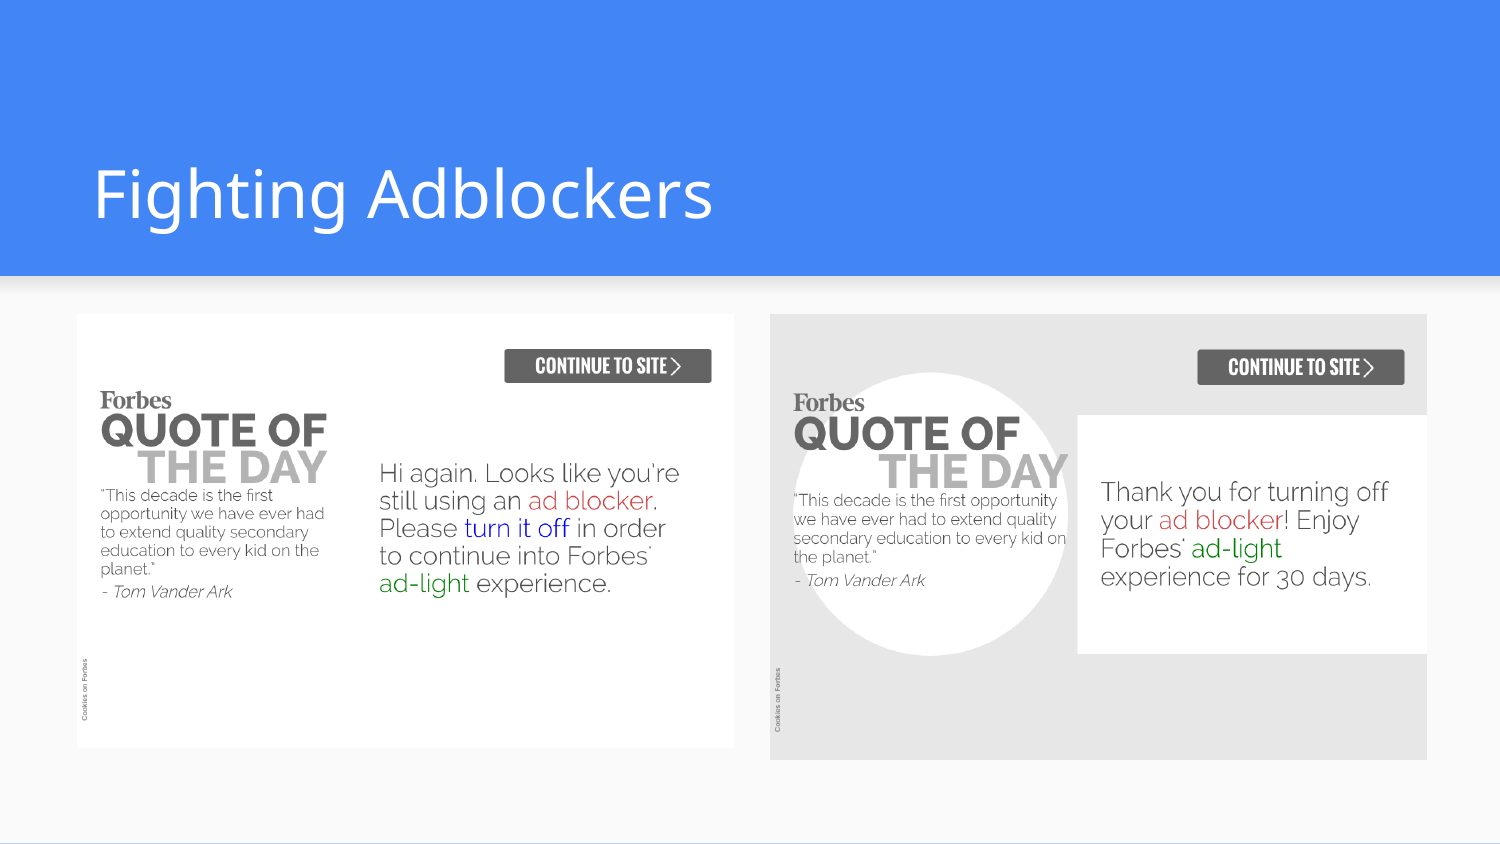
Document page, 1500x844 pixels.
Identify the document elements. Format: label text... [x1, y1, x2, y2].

picture [77, 314, 734, 748]
title Fighting Adblockers [77, 121, 1427, 248]
picture [769, 314, 1427, 760]
